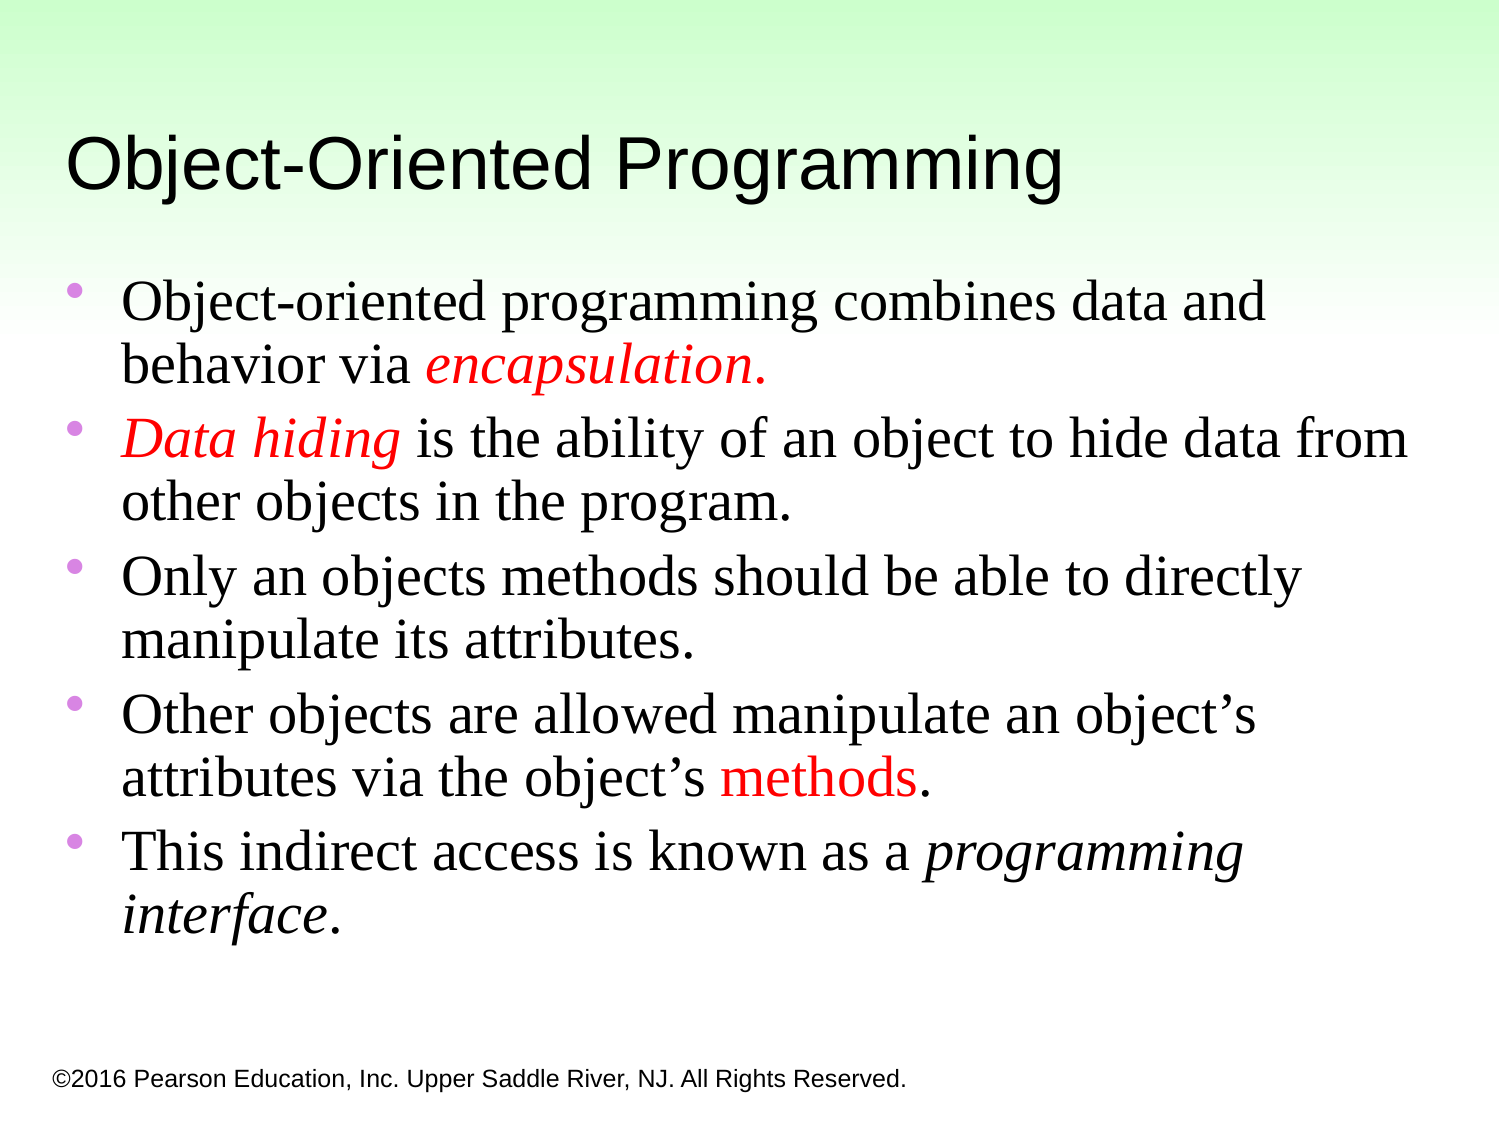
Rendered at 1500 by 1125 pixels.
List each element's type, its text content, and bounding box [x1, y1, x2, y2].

list Object-oriented programming combines data and behavior via encapsulation. Data hiding is the ability of an object to hide data from other objects in the program. Only an objects methods should be able to directly manipulate its attributes. Other objects are allowed manipulate an object’s attributes via the object’s methods. This indirect access is known as a programming interface. [49, 262, 1411, 1013]
title Object-Oriented Programming [49, 49, 1463, 213]
